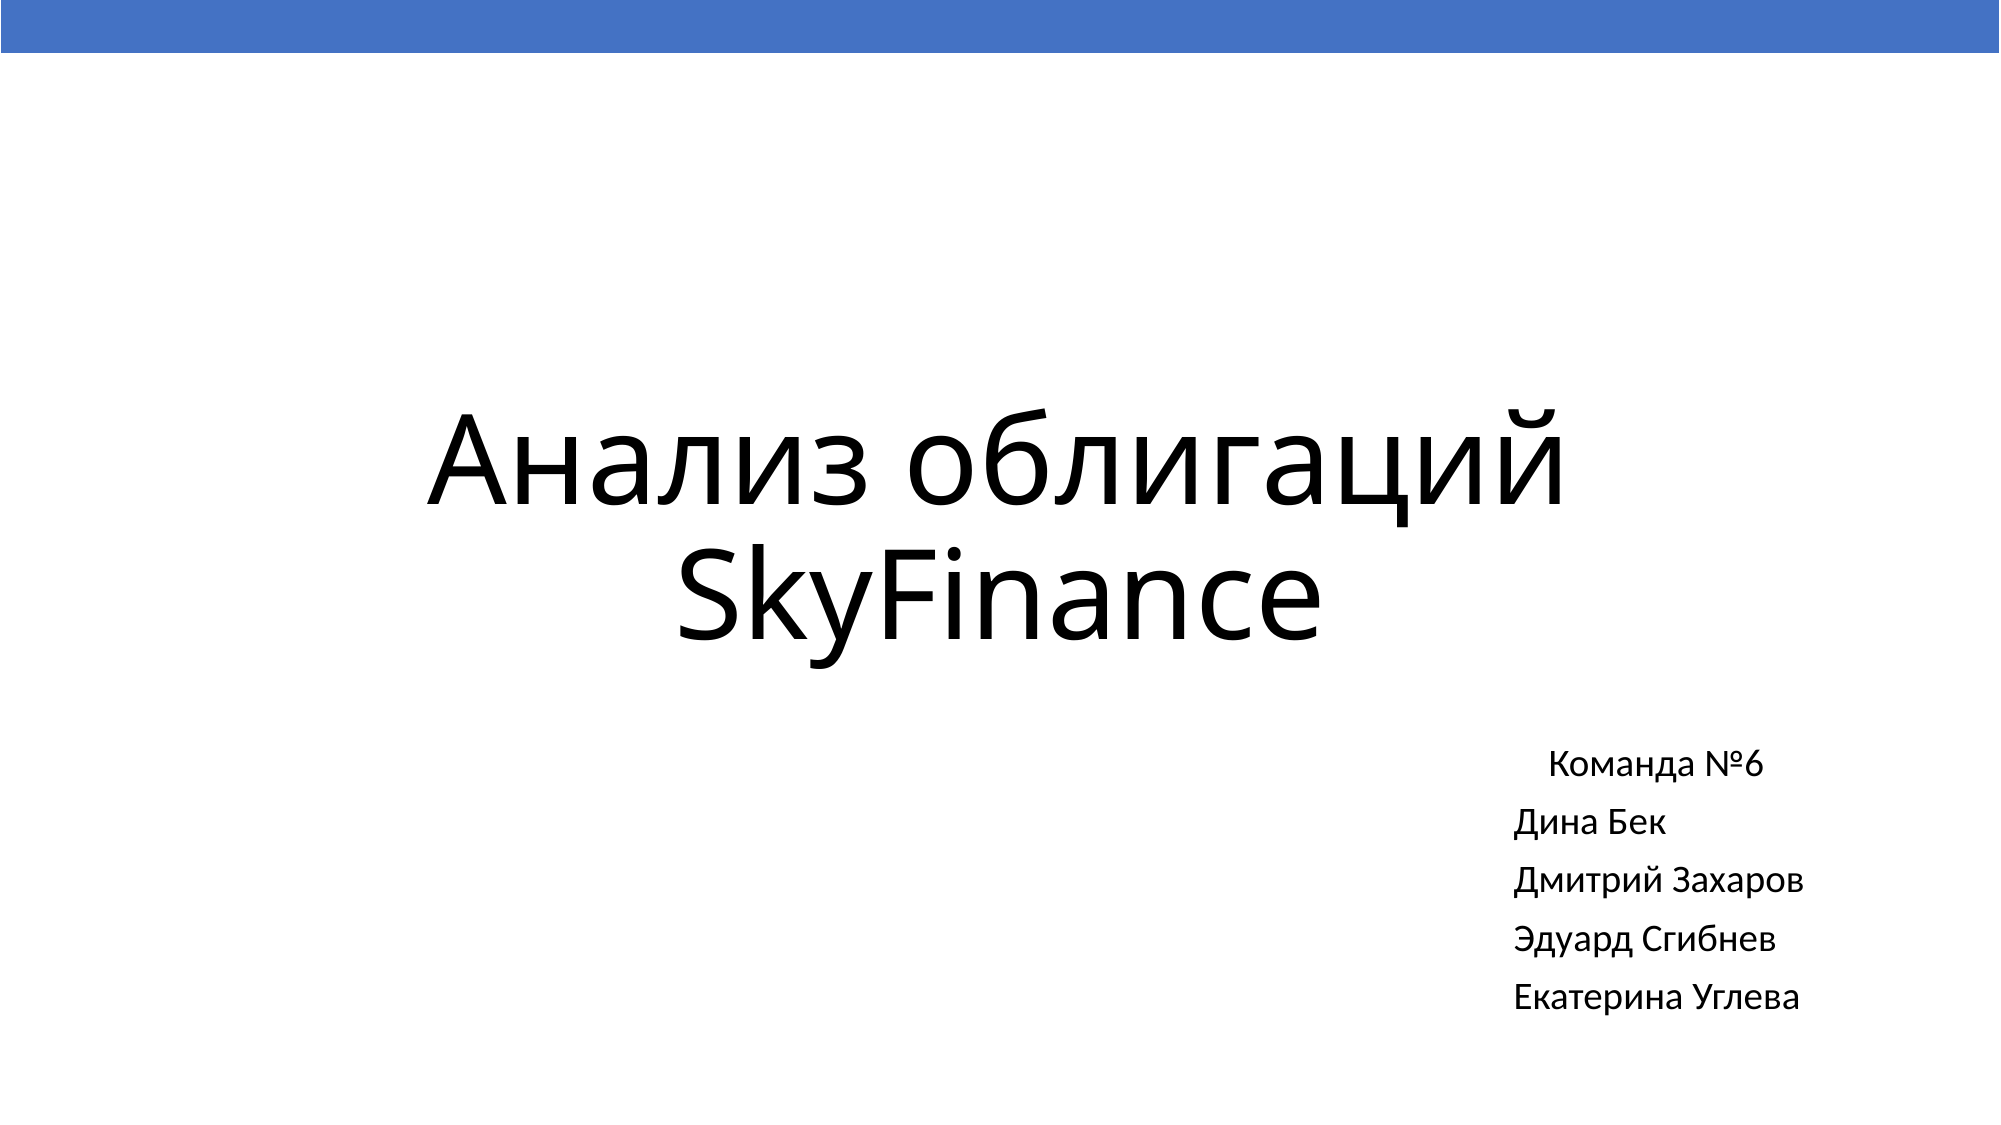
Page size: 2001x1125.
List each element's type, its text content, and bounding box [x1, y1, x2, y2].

subtitle Команда №6 Дина Бек Дмитрий Захаров Эдуард Сгибнев Екатерина Углева [1498, 735, 1907, 1029]
table_header [1, 0, 1999, 53]
title Анализ облигаций SkyFinance [249, 282, 1750, 675]
